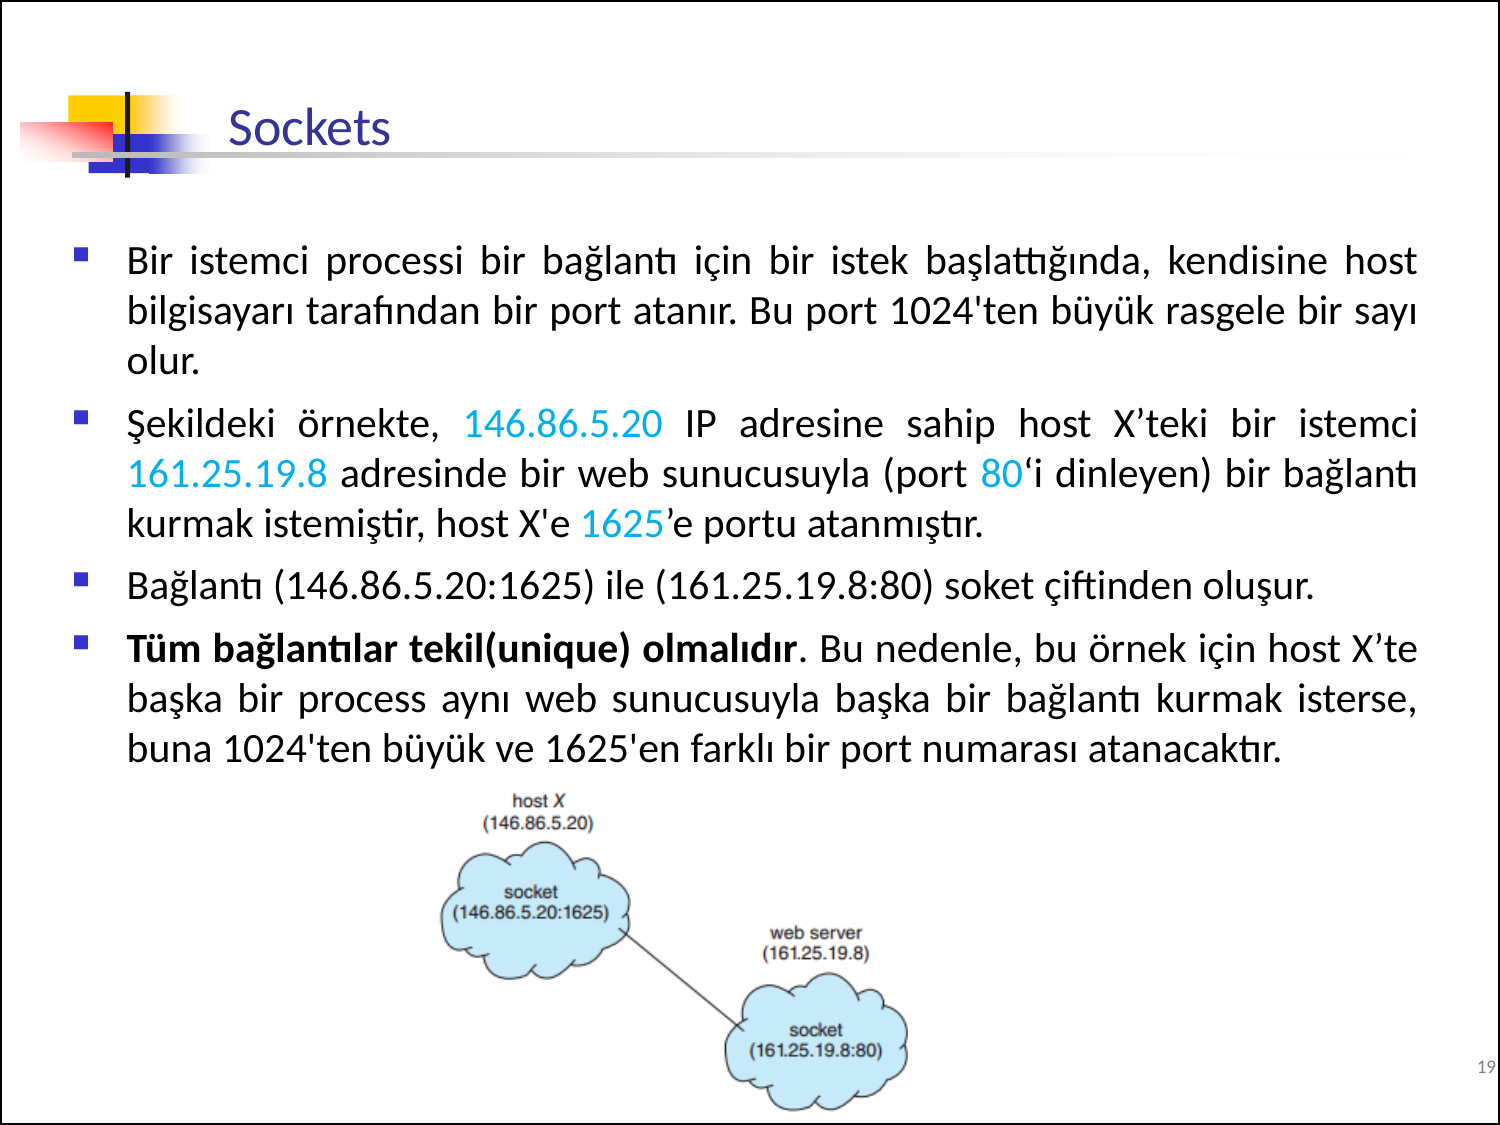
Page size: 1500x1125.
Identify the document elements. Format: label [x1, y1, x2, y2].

text_box [0, 0, 1500, 1125]
picture [437, 784, 919, 1118]
